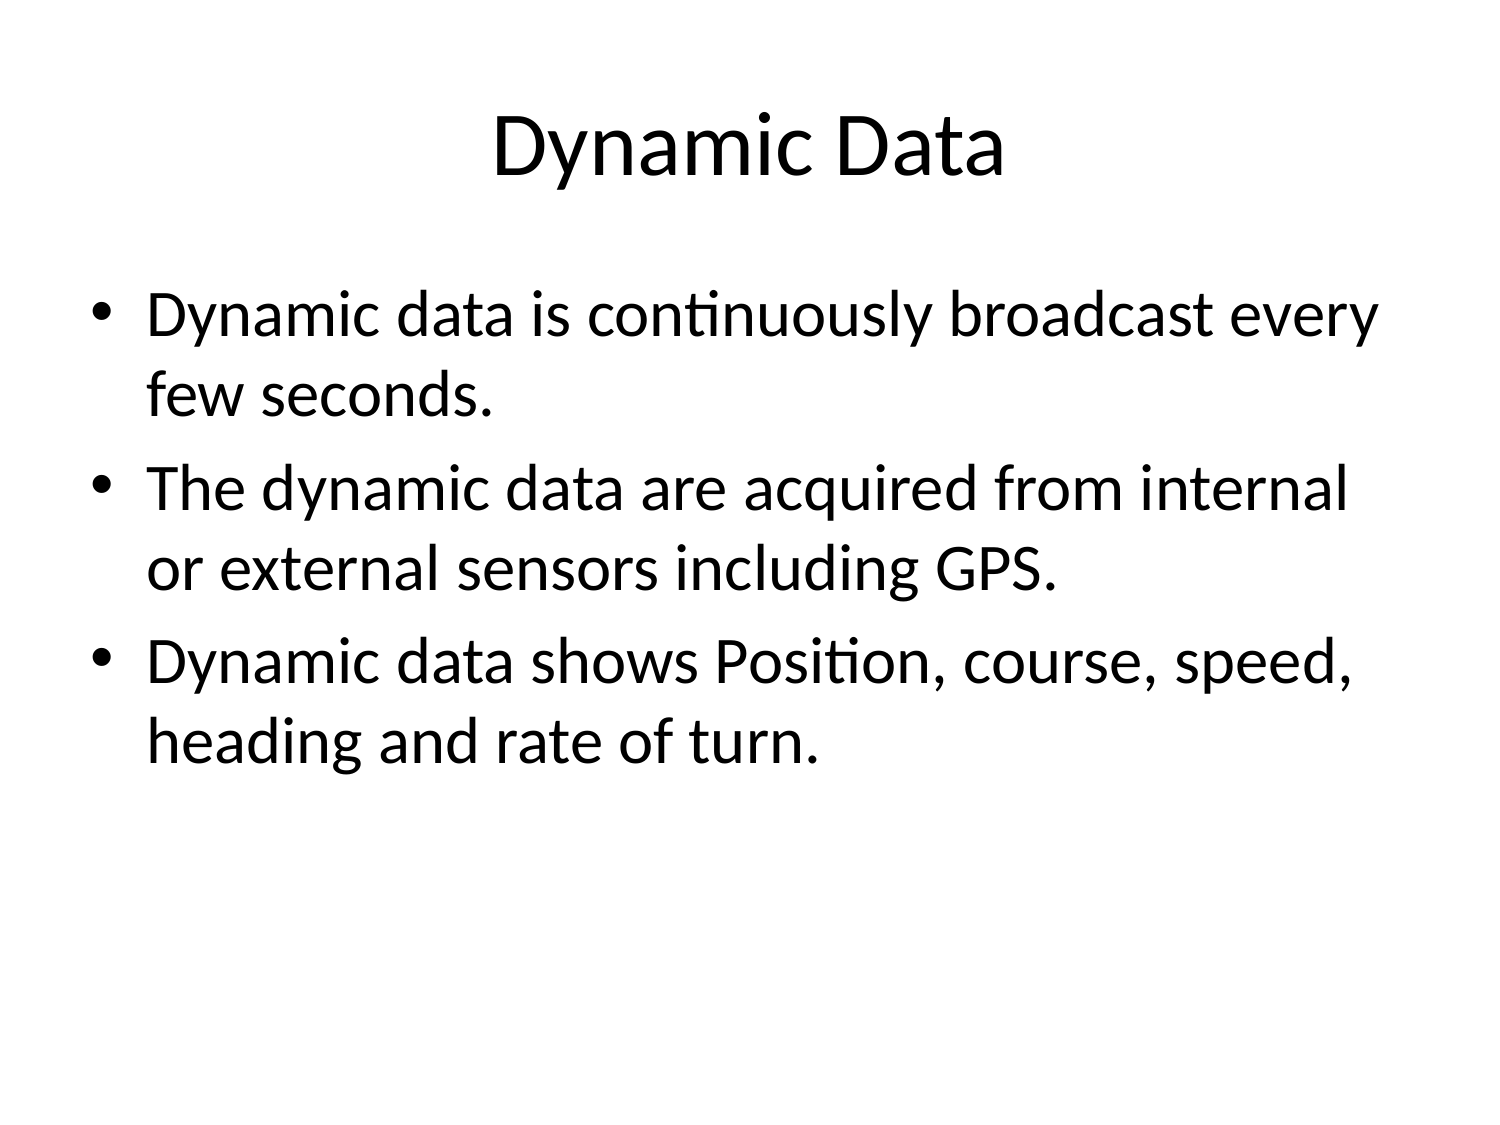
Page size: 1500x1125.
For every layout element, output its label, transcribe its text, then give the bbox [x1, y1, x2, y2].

title Dynamic Data [75, 45, 1425, 233]
list Dynamic data is continuously broadcast every few seconds. The dynamic data are acquired from internal or external sensors including GPS. Dynamic data shows Position, course, speed, heading and rate of turn. [75, 262, 1425, 1005]
